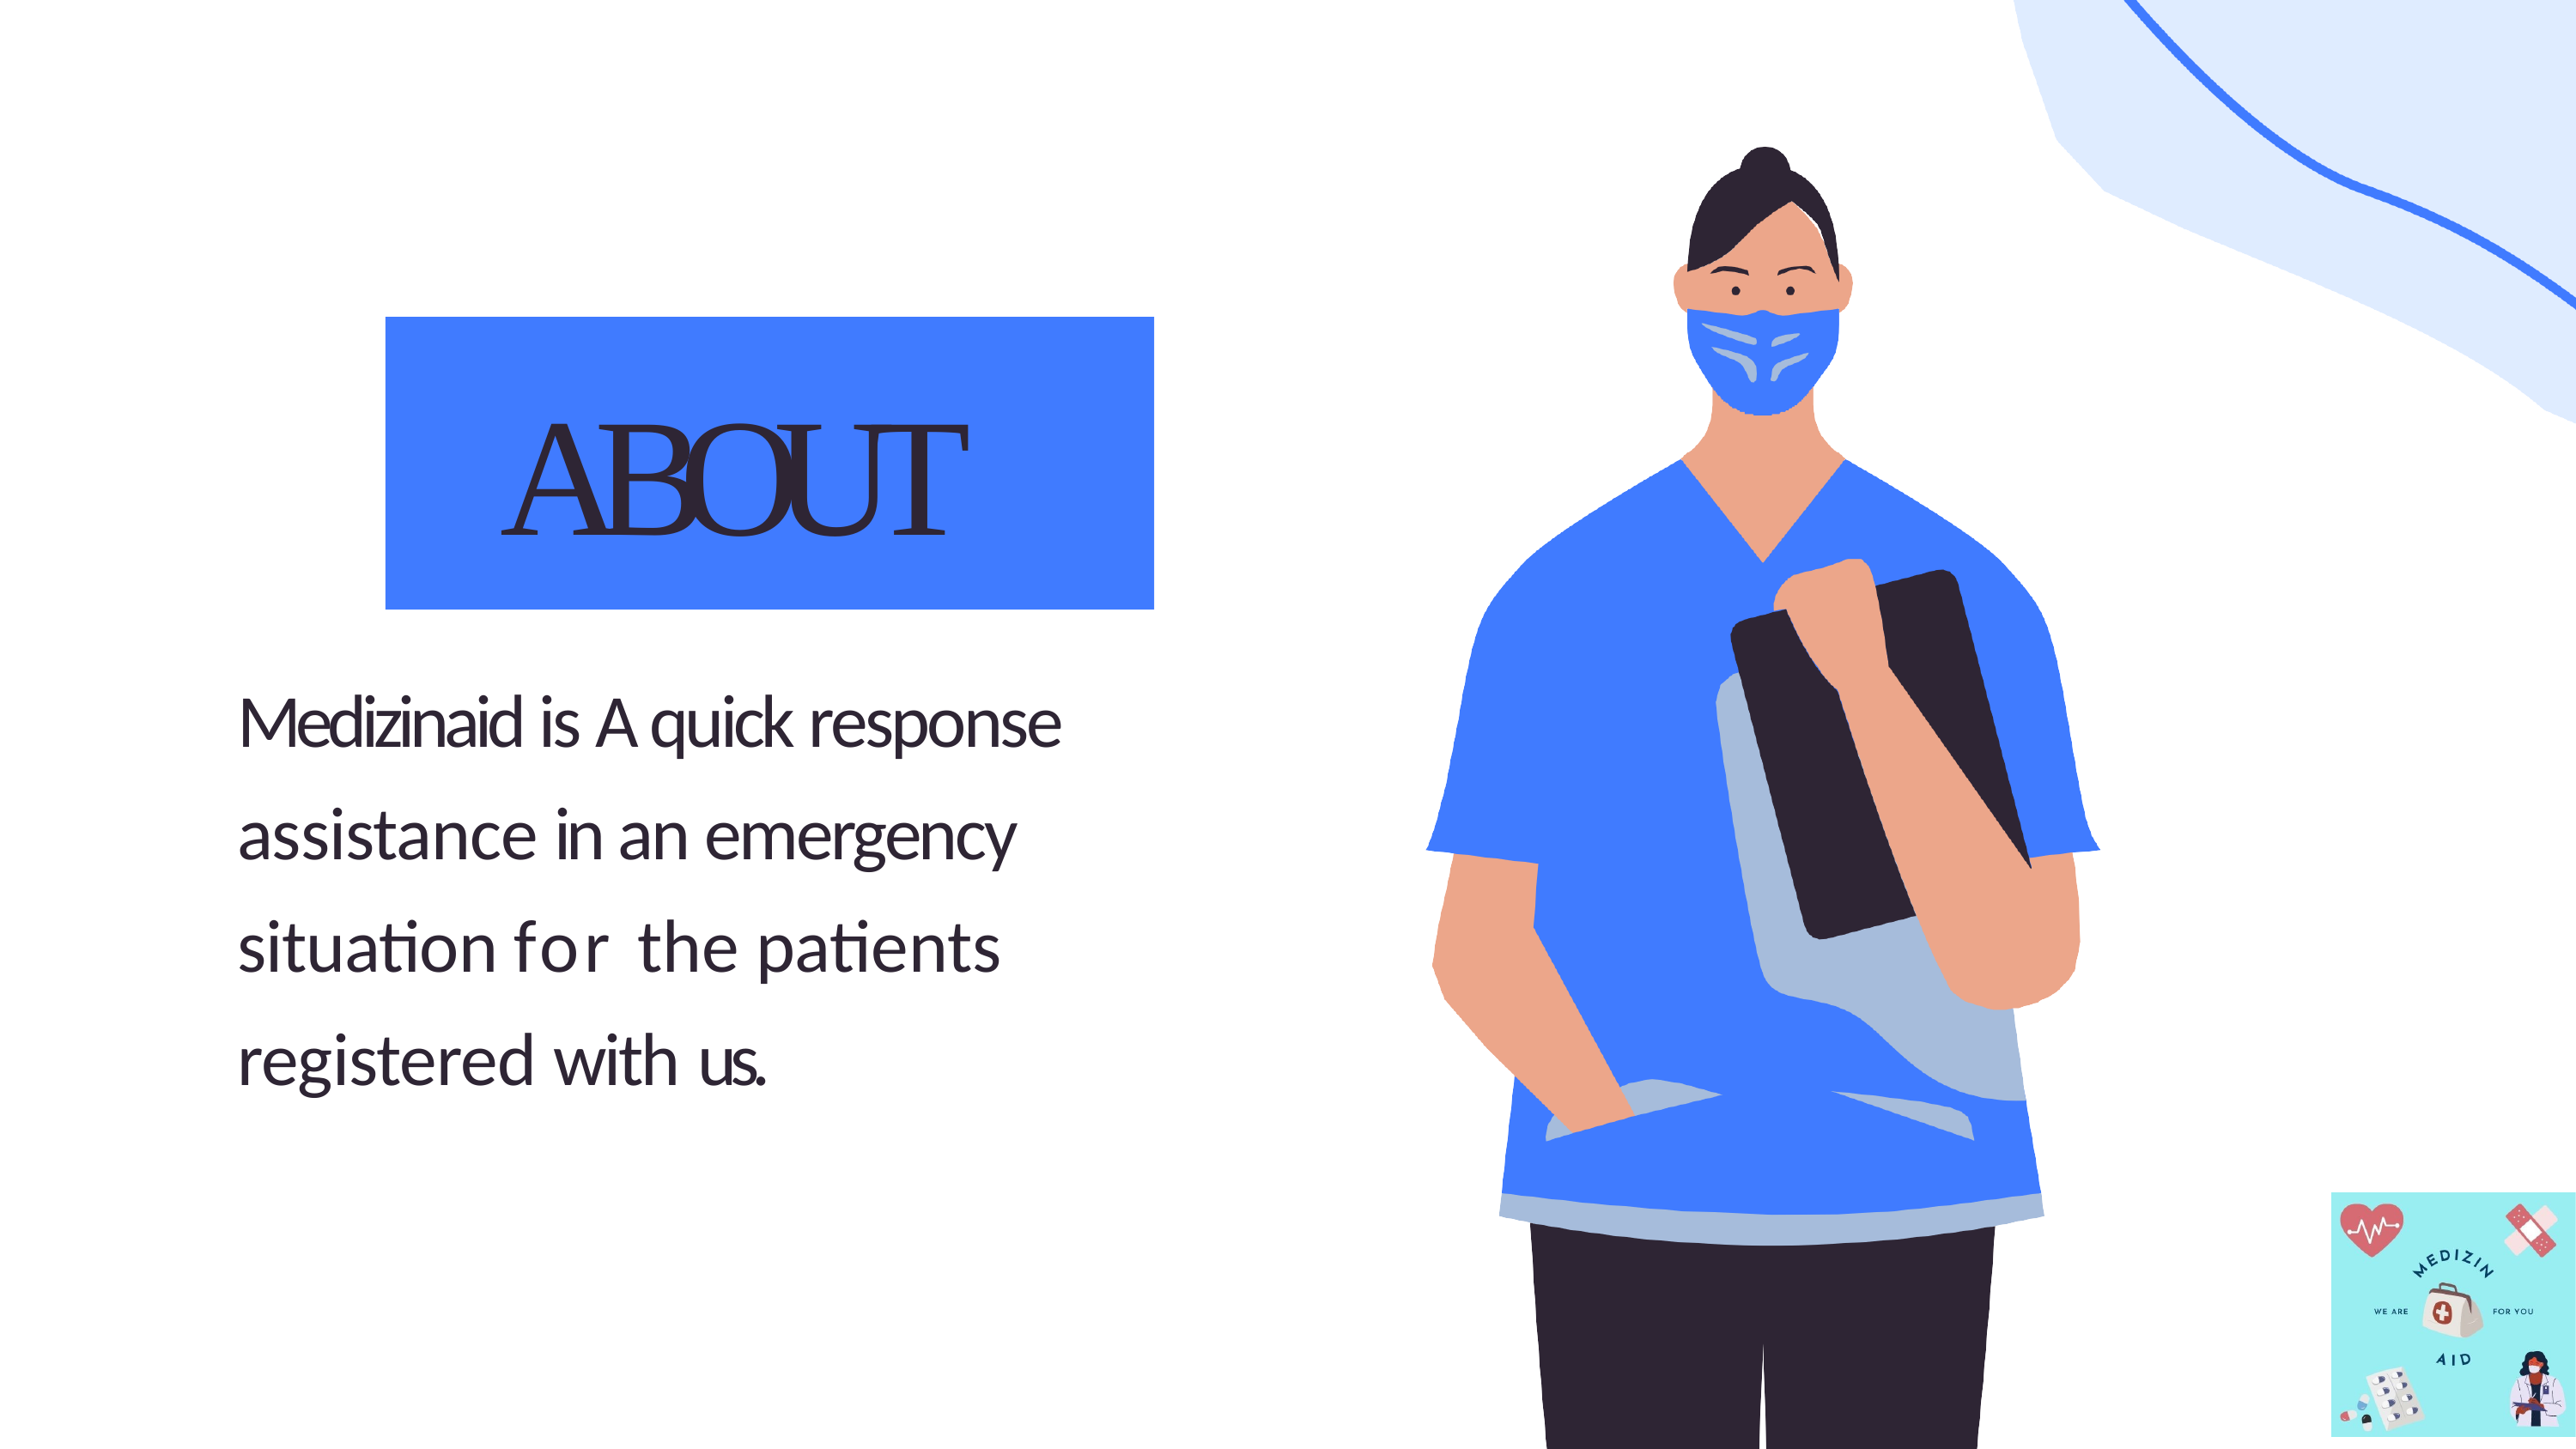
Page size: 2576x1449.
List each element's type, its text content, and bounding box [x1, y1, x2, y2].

title ABOUT [385, 317, 1155, 610]
text_box Medizinaid is A quick response assistance in an emergency situation for the patients registered with us. [235, 647, 1273, 1100]
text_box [1425, 0, 2576, 1449]
